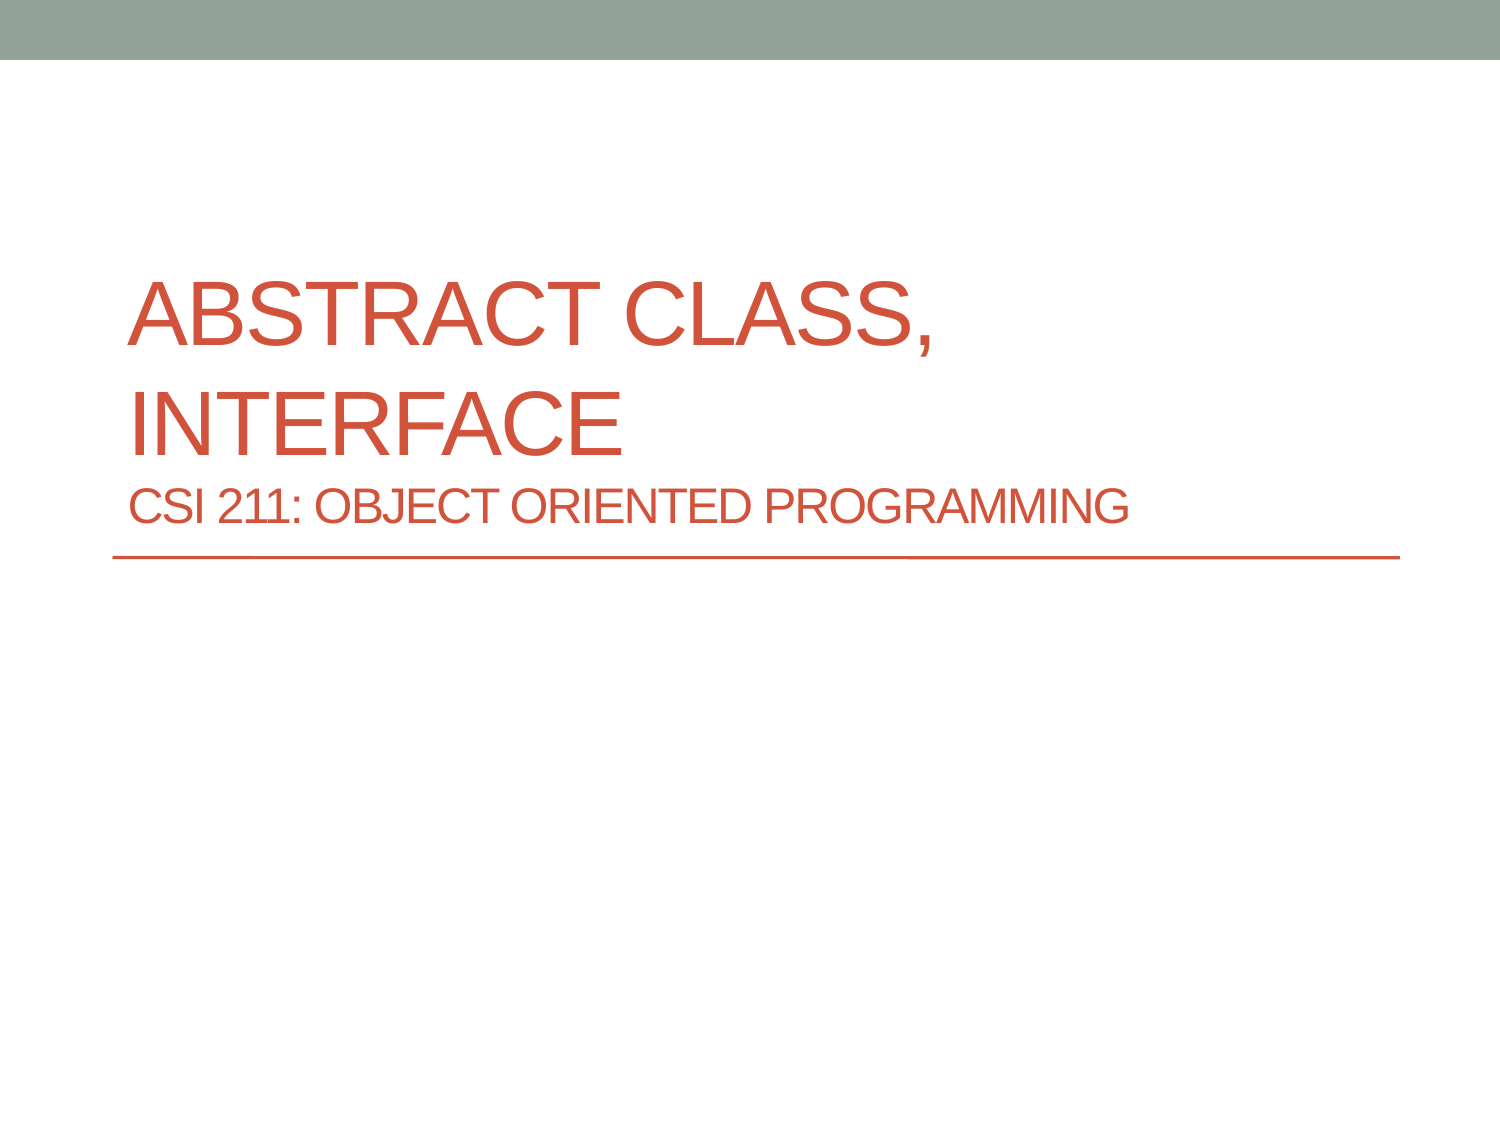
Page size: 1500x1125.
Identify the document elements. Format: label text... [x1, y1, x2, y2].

title Abstract Class, Interface CSI 211: Object Oriented Programming [112, 224, 1400, 542]
